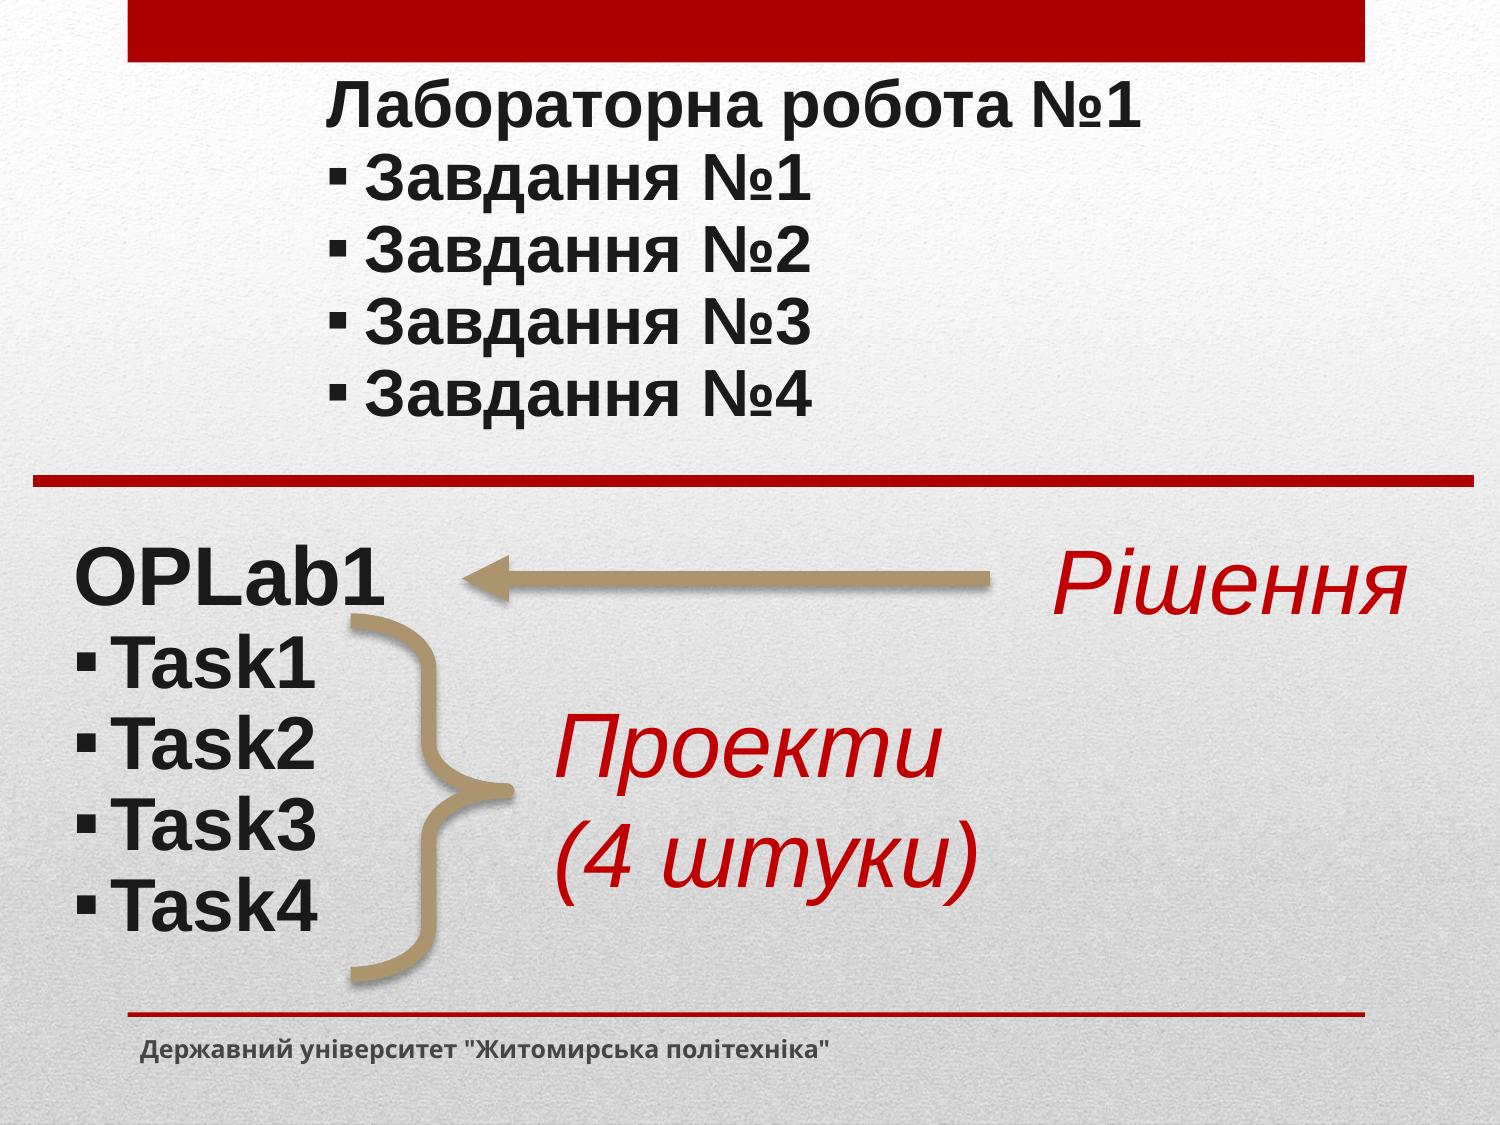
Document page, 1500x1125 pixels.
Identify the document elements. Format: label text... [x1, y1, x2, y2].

text_box [350, 617, 510, 978]
text_box Лабораторна робота №1 Завдання №1 Завдання №2 Завдання №3 Завдання №4 [304, 62, 1312, 475]
footer Державний університет "Житомирська політехніка" [125, 1018, 925, 1079]
text_box OPLab1 Task1 Task2 Task3 Task4 [50, 526, 1057, 1069]
text_box Рішення [1036, 515, 1426, 640]
text_box Проекти (4 штуки) [538, 678, 1077, 914]
